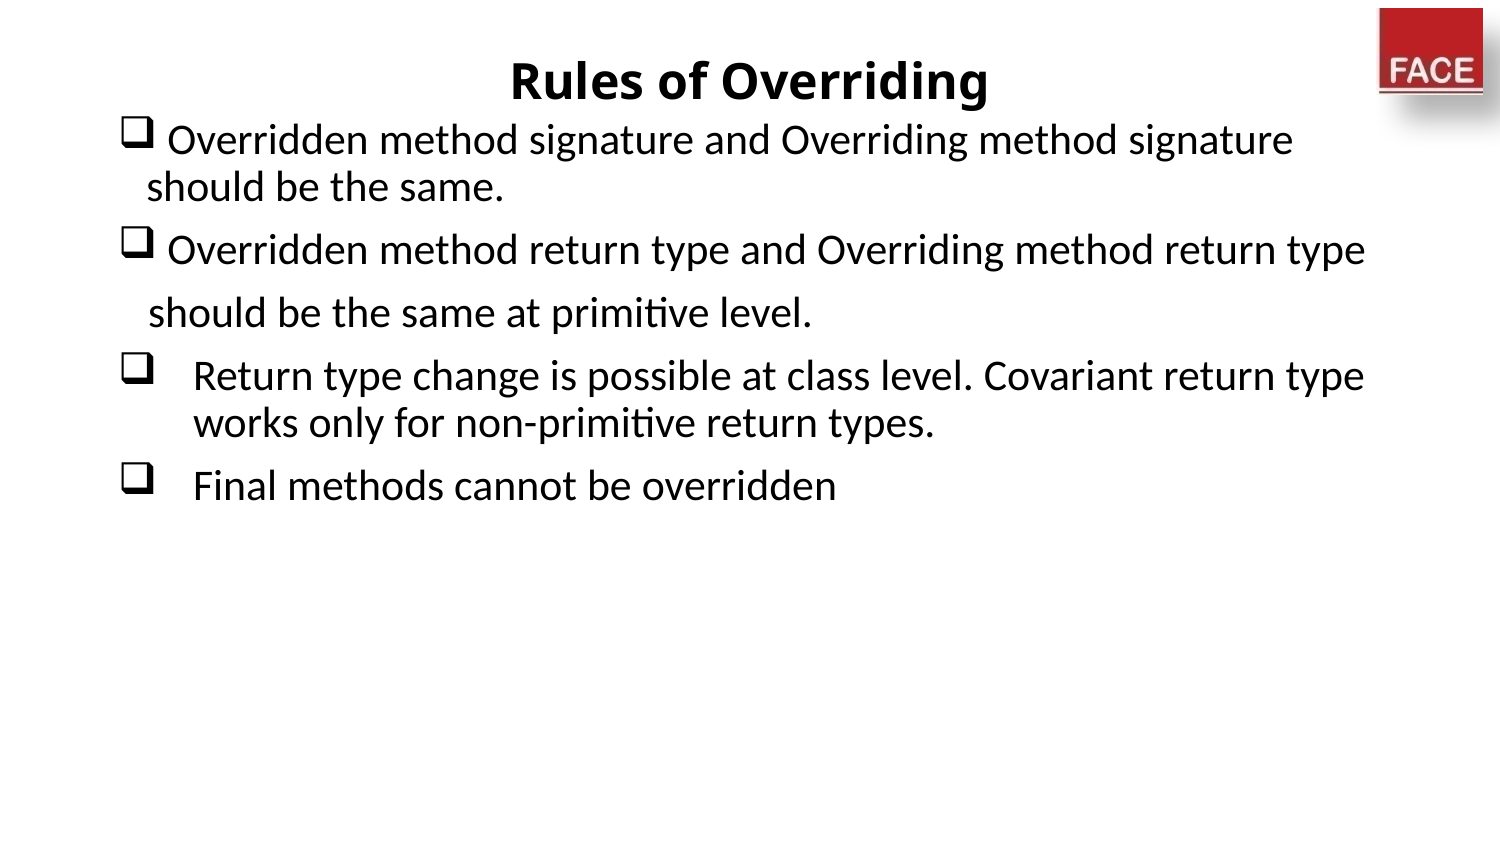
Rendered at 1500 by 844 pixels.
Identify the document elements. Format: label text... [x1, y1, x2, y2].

list Overridden method signature and Overriding method signature should be the same. Overridden method return type and Overriding method return type should be the same at primitive level. Return type change is possible at class level. Covariant return type works only for non-primitive return types. Final methods cannot be overridden [103, 109, 1397, 822]
title Rules of Overriding [103, 44, 1397, 109]
picture [1376, 8, 1483, 95]
